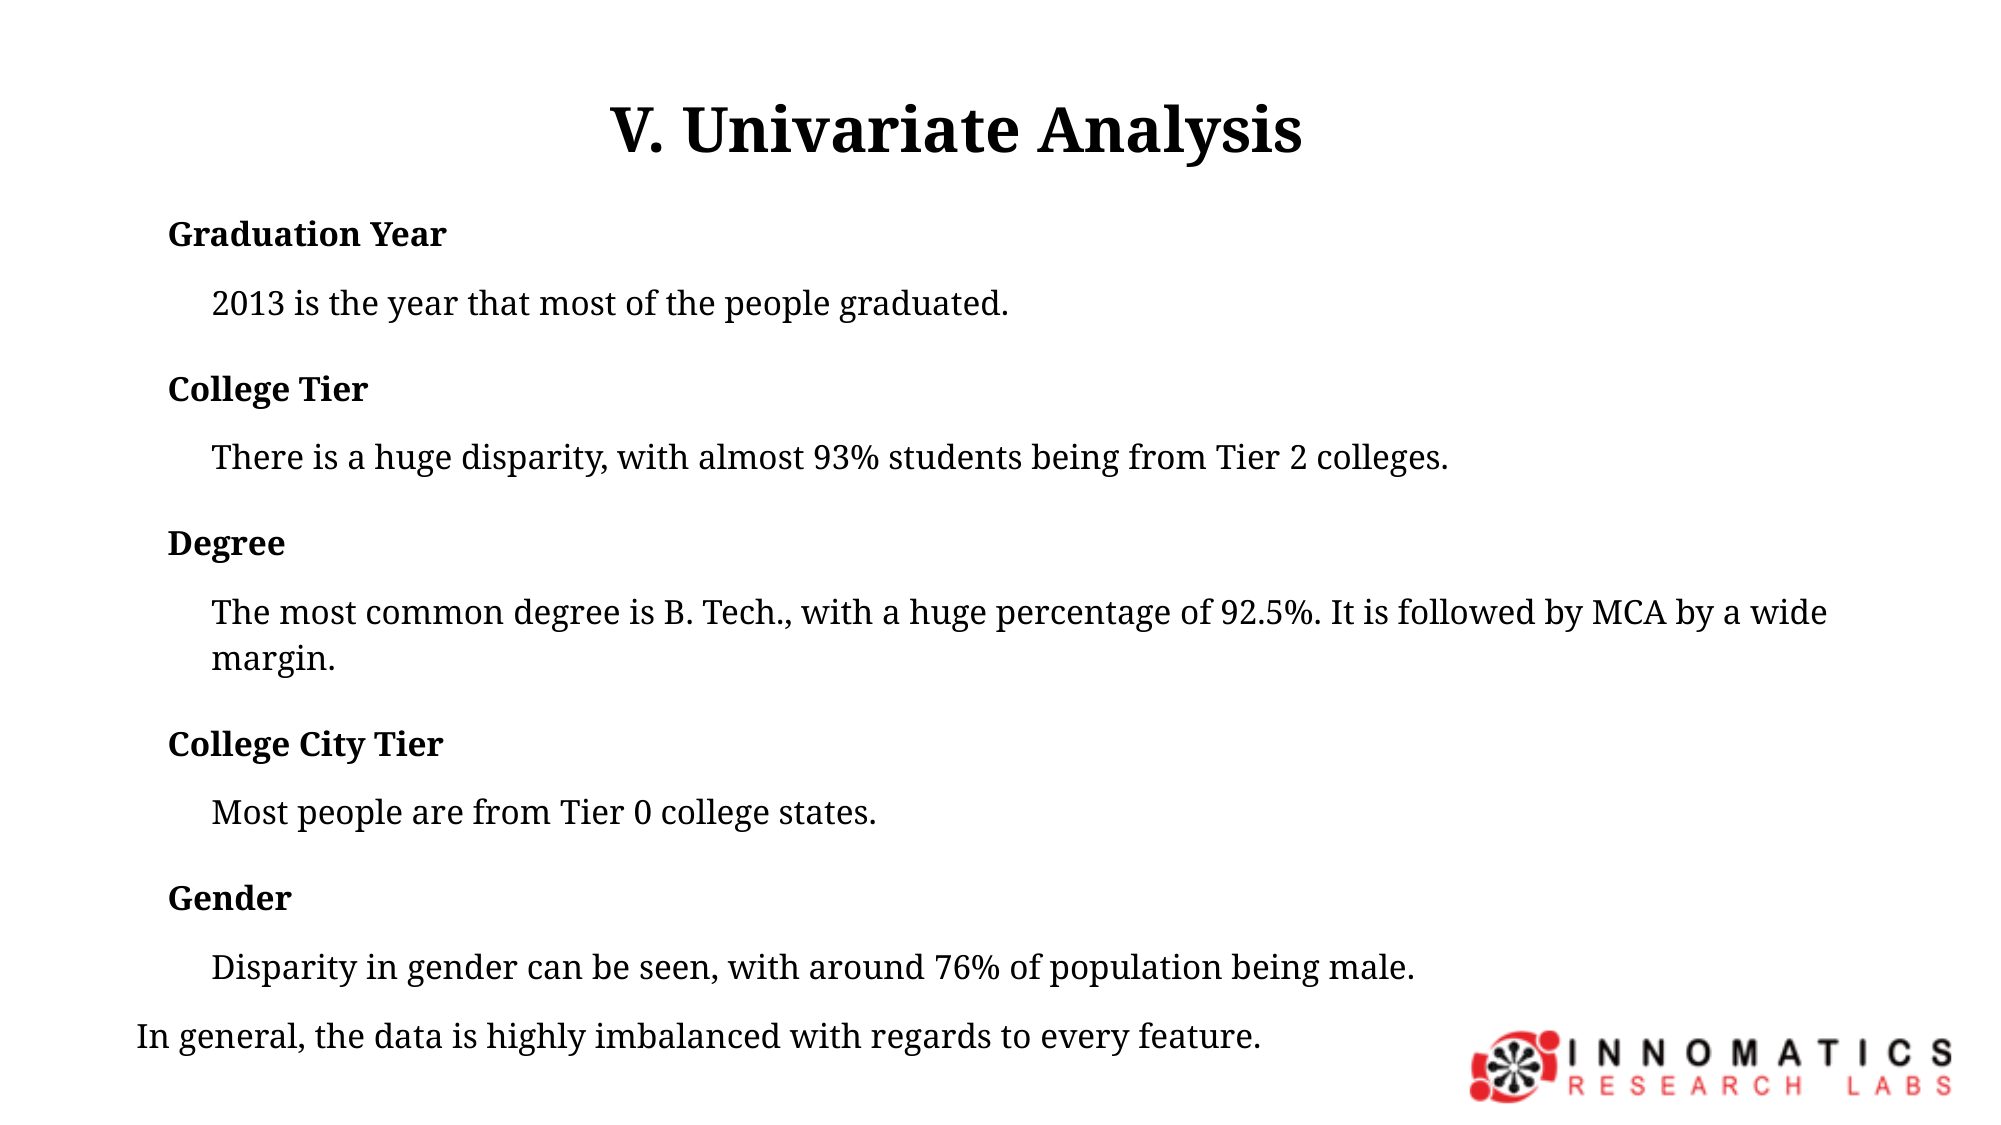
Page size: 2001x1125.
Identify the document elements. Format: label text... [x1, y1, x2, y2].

list Graduation Year 2013 is the year that most of the people graduated. College Tier There is a huge disparity, with almost 93% students being from Tier 2 colleges. Degree The most common degree is B. Tech., with a huge percentage of 92.5%. It is followed by MCA by a wide margin. College City Tier Most people are from Tier 0 college states. Gender Disparity in gender can be seen, with around 76% of population being male. In general, the data is highly imbalanced with regards to every feature. [121, 205, 1944, 920]
title V. Univariate Analysis [58, 72, 1784, 192]
picture [1445, 1014, 1975, 1125]
